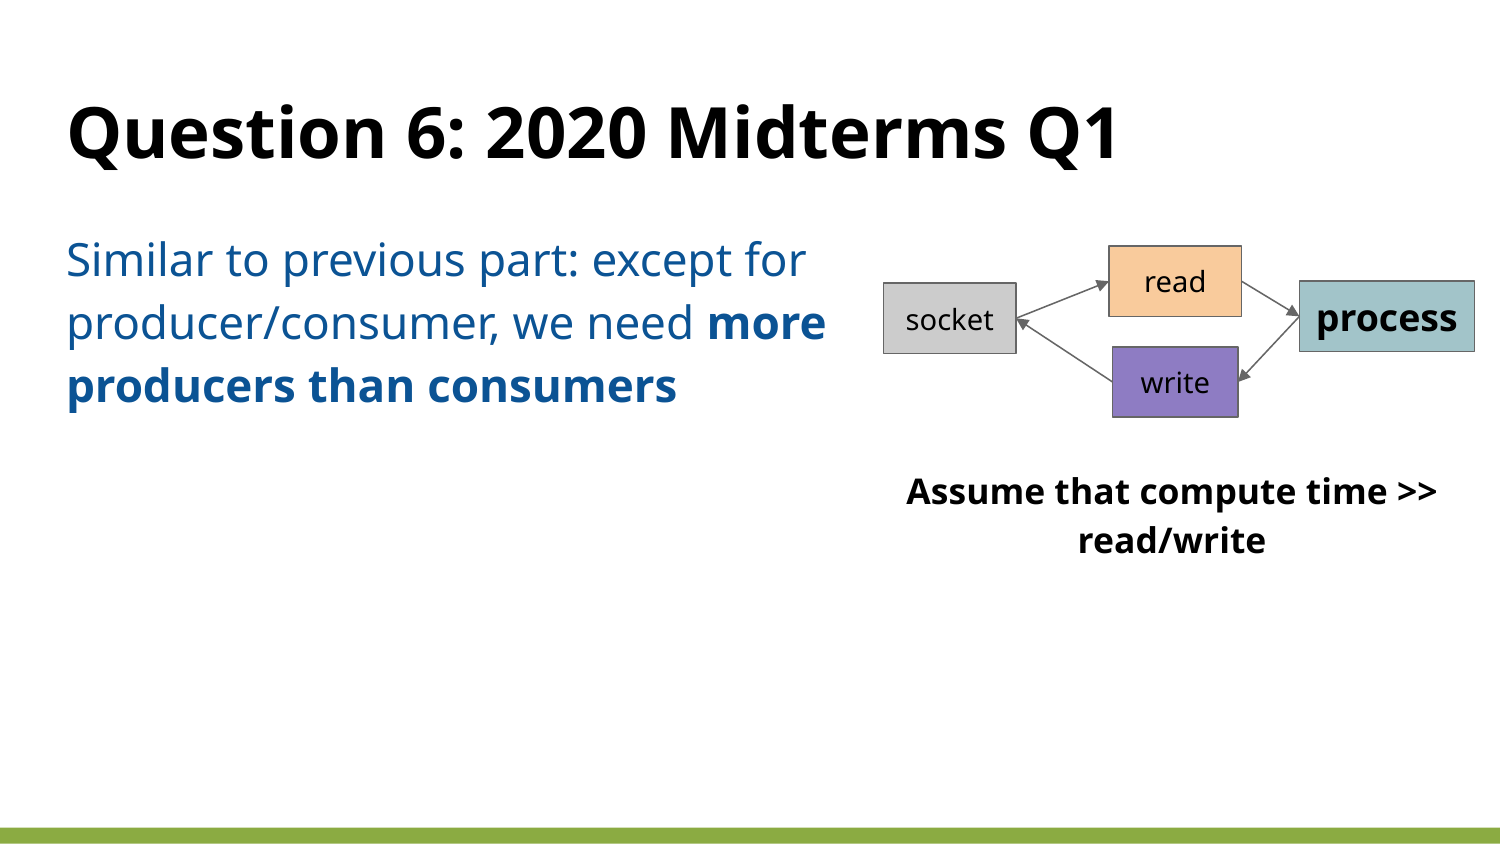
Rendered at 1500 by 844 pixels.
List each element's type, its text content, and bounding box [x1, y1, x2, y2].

text_box read [1109, 246, 1242, 317]
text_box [1015, 318, 1113, 383]
text_box socket [883, 283, 1011, 354]
text_box write [1112, 346, 1238, 418]
text_box process [1302, 281, 1475, 352]
list Similar to previous part: except for producer/consumer, we need more producers than consumers [51, 207, 871, 750]
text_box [1237, 316, 1300, 383]
text_box Assume that compute time >> read/write [844, 447, 1500, 576]
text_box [1015, 280, 1110, 317]
title Question 6: 2020 Midterms Q1 [51, 72, 1449, 189]
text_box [1241, 280, 1300, 315]
